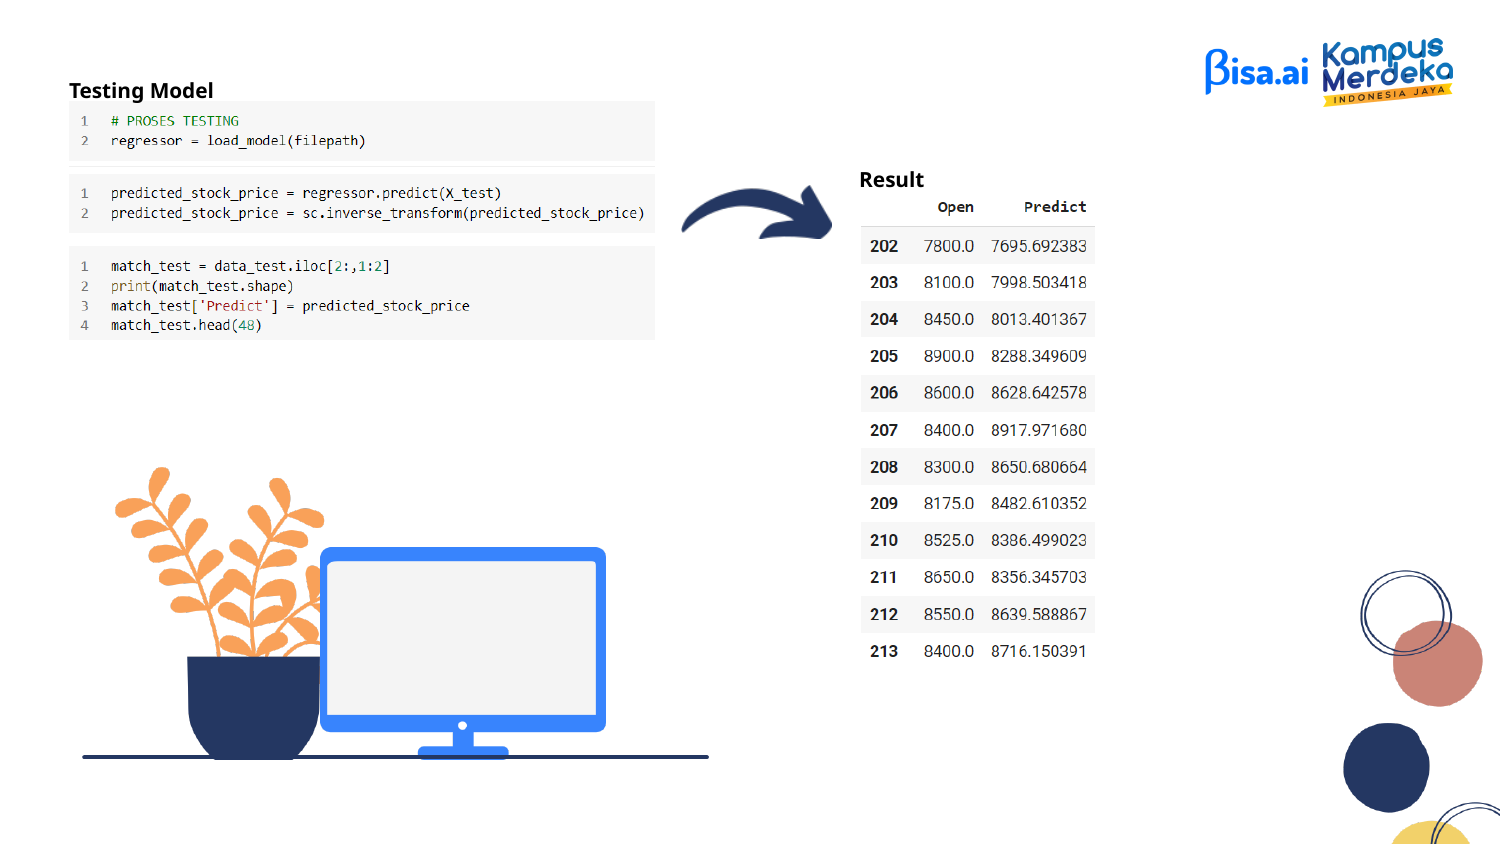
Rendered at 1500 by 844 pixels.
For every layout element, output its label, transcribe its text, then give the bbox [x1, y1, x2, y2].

text_box Result [859, 156, 1326, 192]
picture [858, 193, 1102, 667]
picture [1322, 37, 1453, 108]
text_box Testing Model [69, 68, 655, 100]
picture [1199, 37, 1316, 109]
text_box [84, 466, 708, 760]
picture [681, 184, 833, 240]
picture [1341, 569, 1500, 844]
picture [68, 100, 655, 340]
